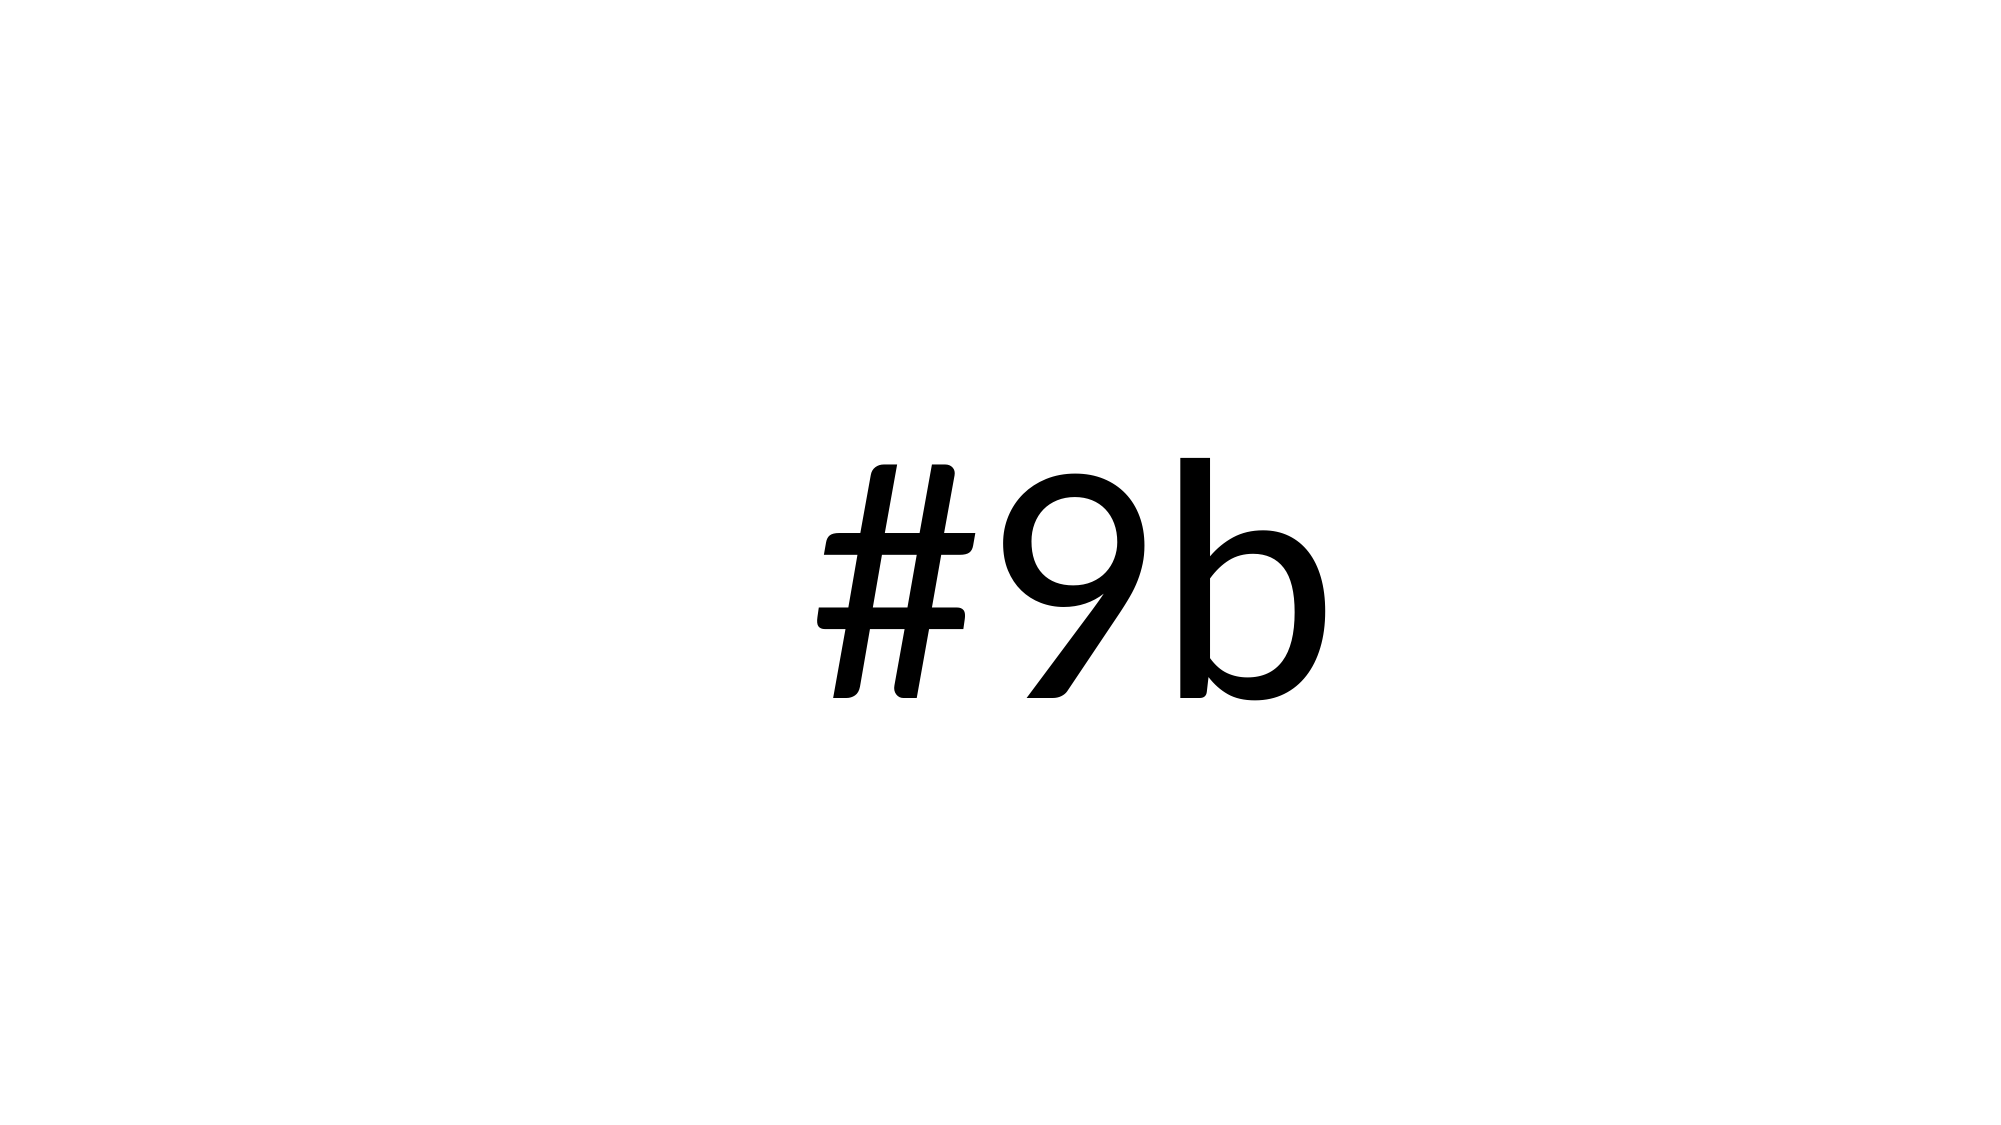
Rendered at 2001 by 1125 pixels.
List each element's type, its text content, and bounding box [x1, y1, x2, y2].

text_box #9b [794, 345, 1588, 776]
